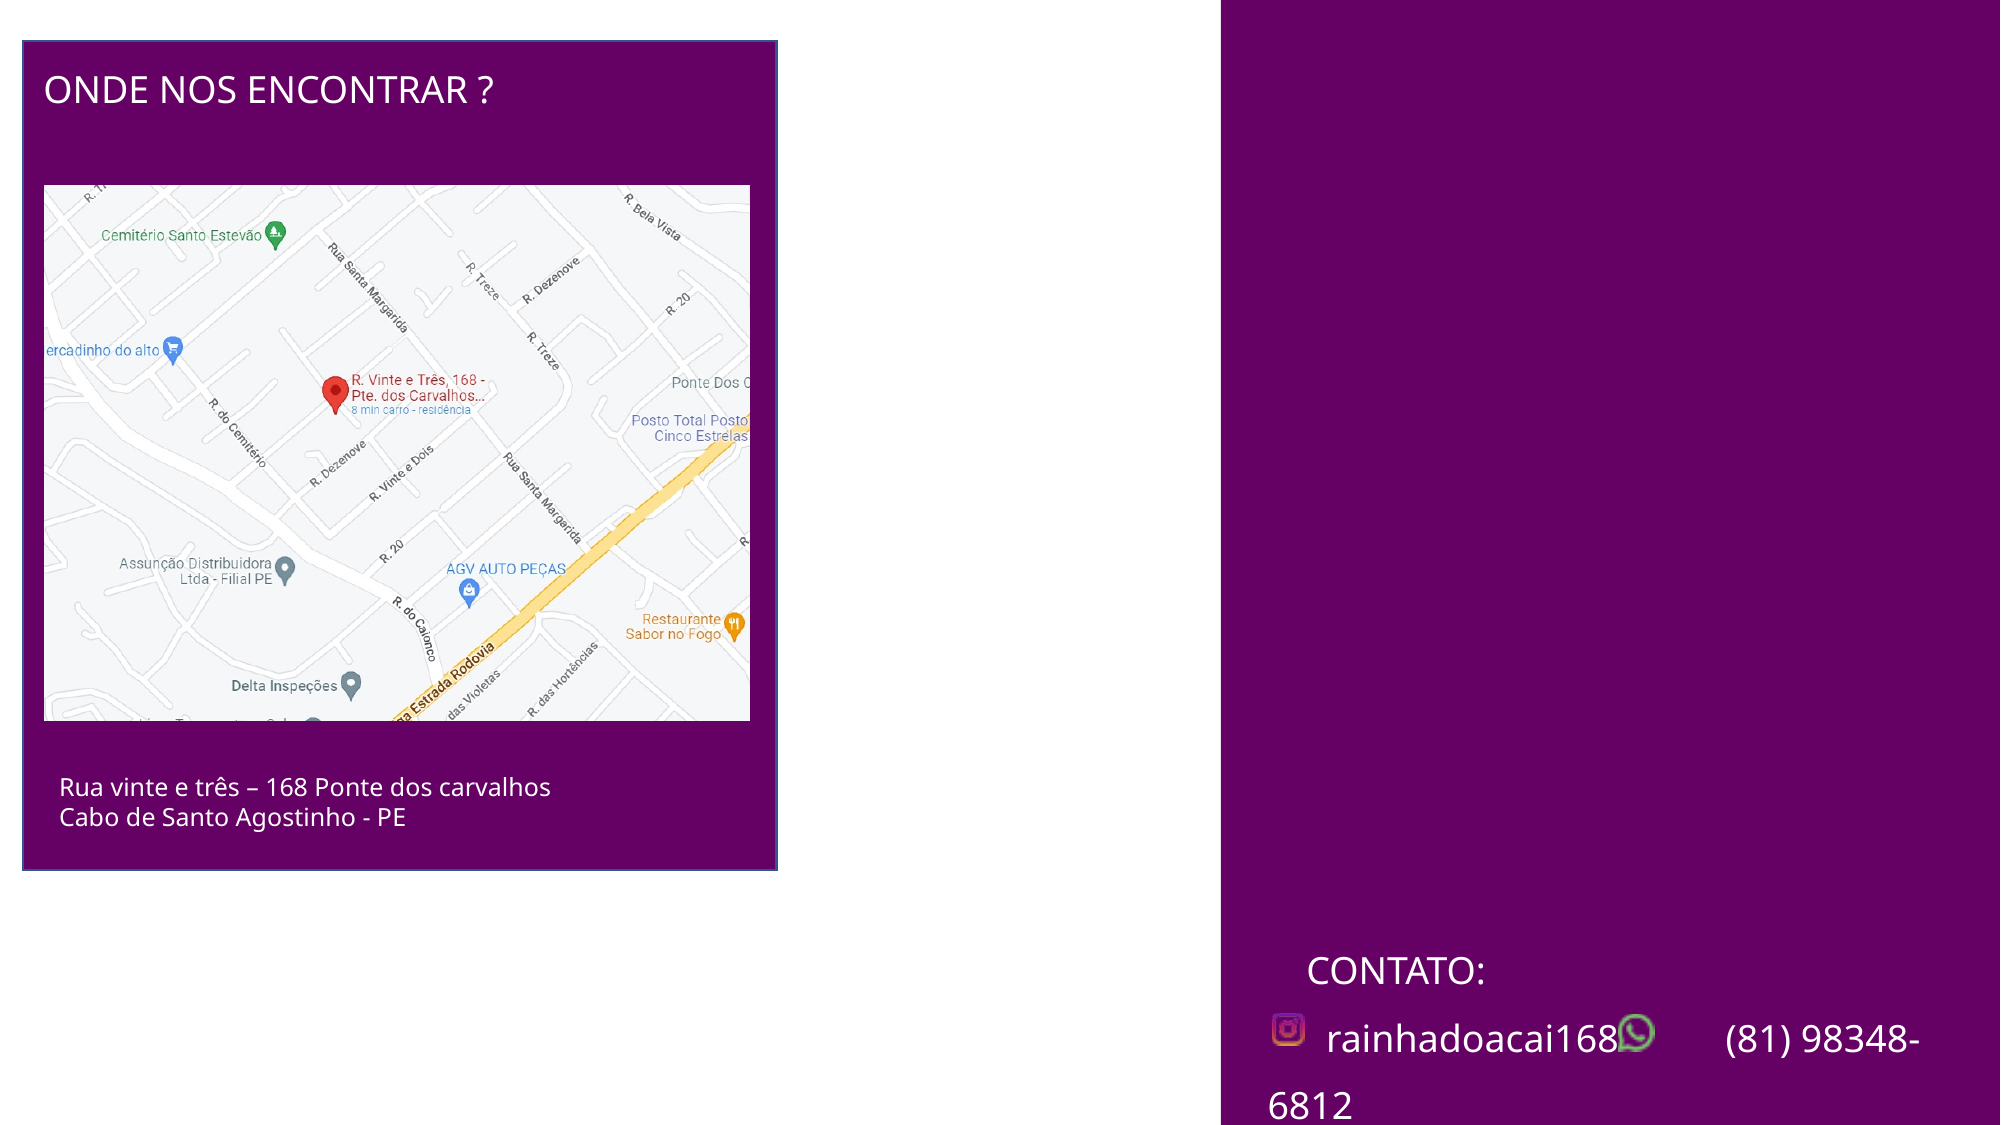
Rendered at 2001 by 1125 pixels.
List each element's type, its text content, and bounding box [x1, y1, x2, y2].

text_box Rua vinte e três – 168 Ponte dos carvalhos Cabo de Santo Agostinho - PE [44, 764, 798, 930]
text_box ONDE NOS ENCONTRAR ? [28, 58, 601, 209]
text_box [22, 40, 778, 871]
picture [44, 185, 750, 721]
picture [1618, 1014, 1655, 1052]
text_box CONTATO: rainhadoacai168 (81) 98348-6812 [1252, 939, 1969, 1125]
text_box [1220, 0, 2000, 1125]
picture [1272, 1013, 1305, 1046]
